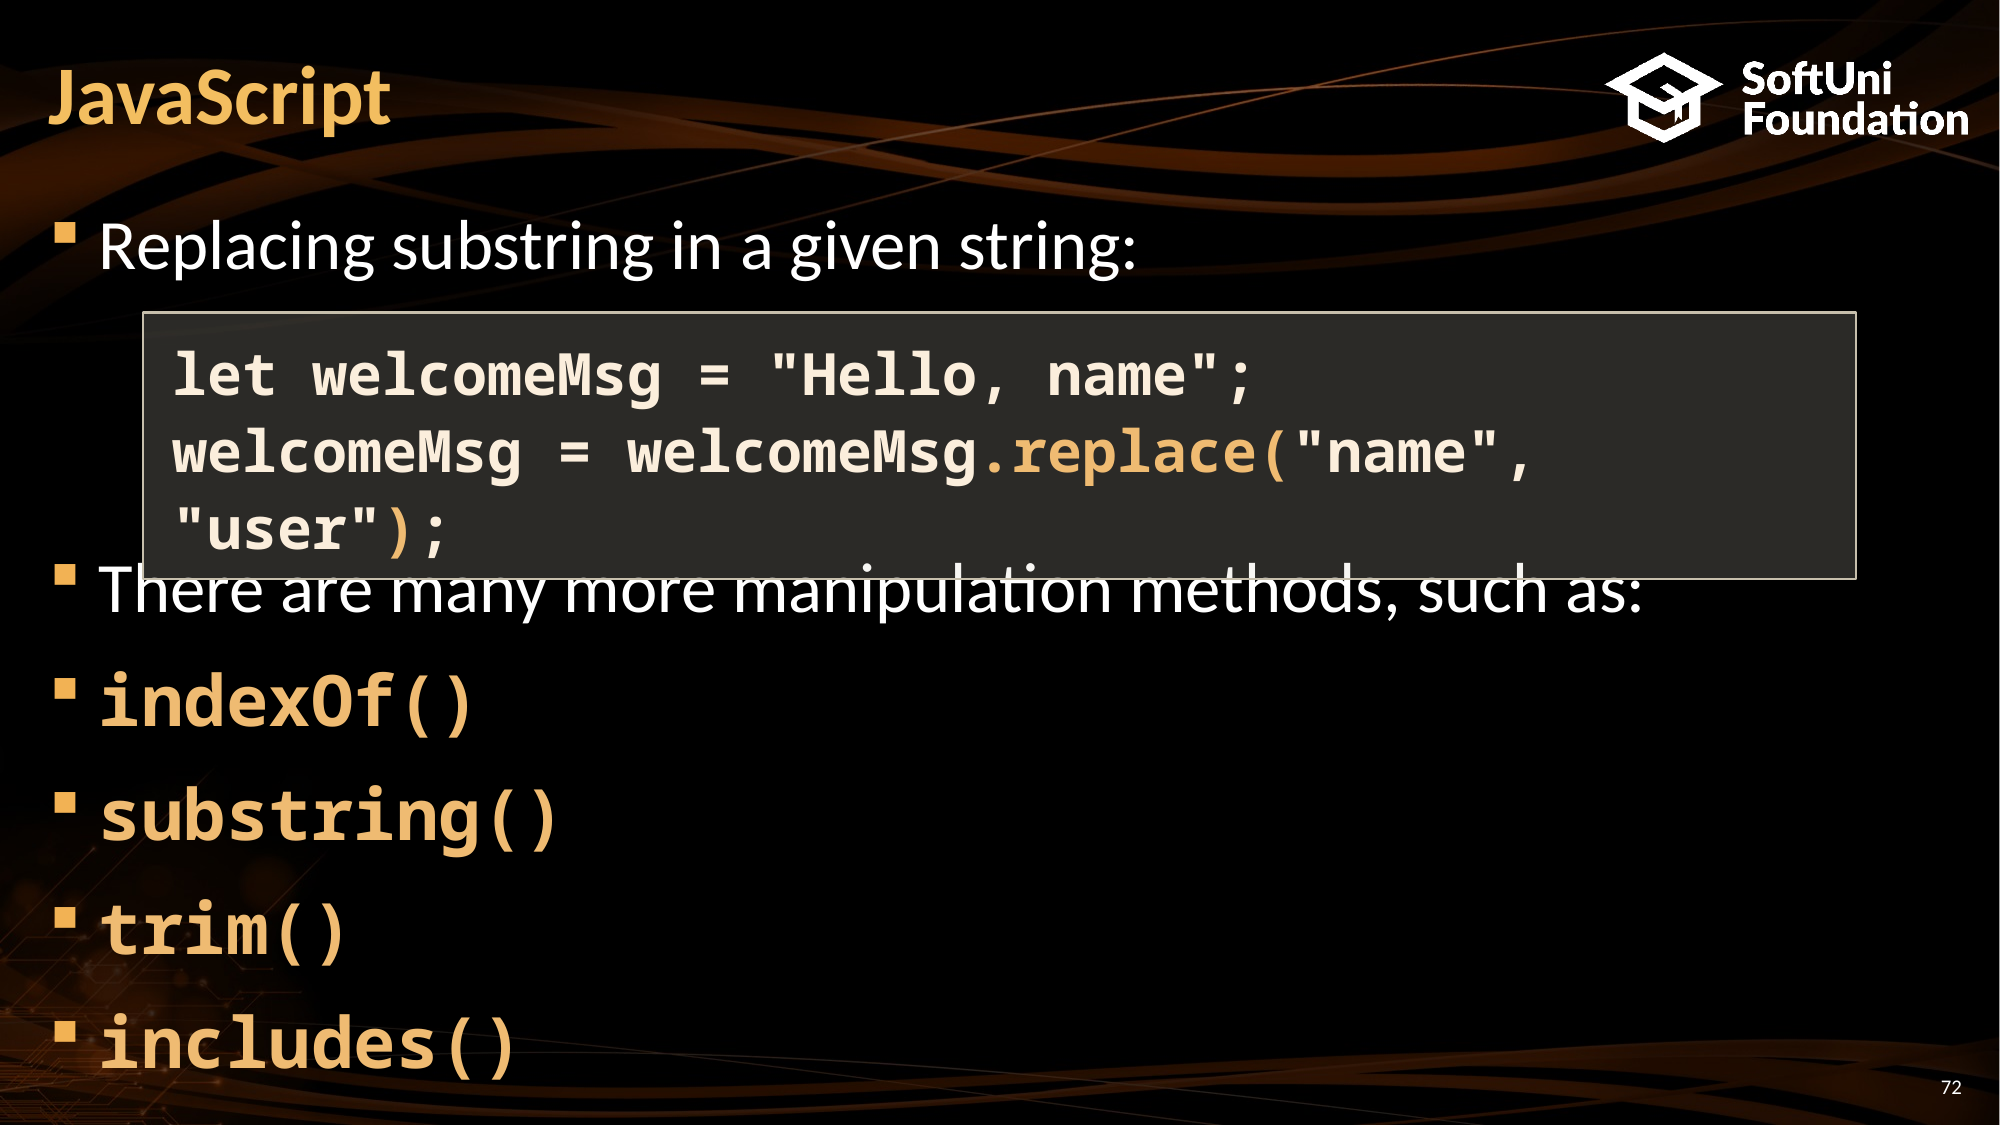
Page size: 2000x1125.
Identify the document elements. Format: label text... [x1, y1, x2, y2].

picture [0, 0, 2000, 1125]
title JavaScript [30, 6, 1602, 189]
list Replacing substring in a given string: There are many more manipulation methods, such as: indexOf() substring() trim() includes() [31, 188, 1968, 1103]
text_box let welcomeMsg = "Hello, name"; welcomeMsg = welcomeMsg.replace("name", "user"); [143, 312, 1856, 579]
